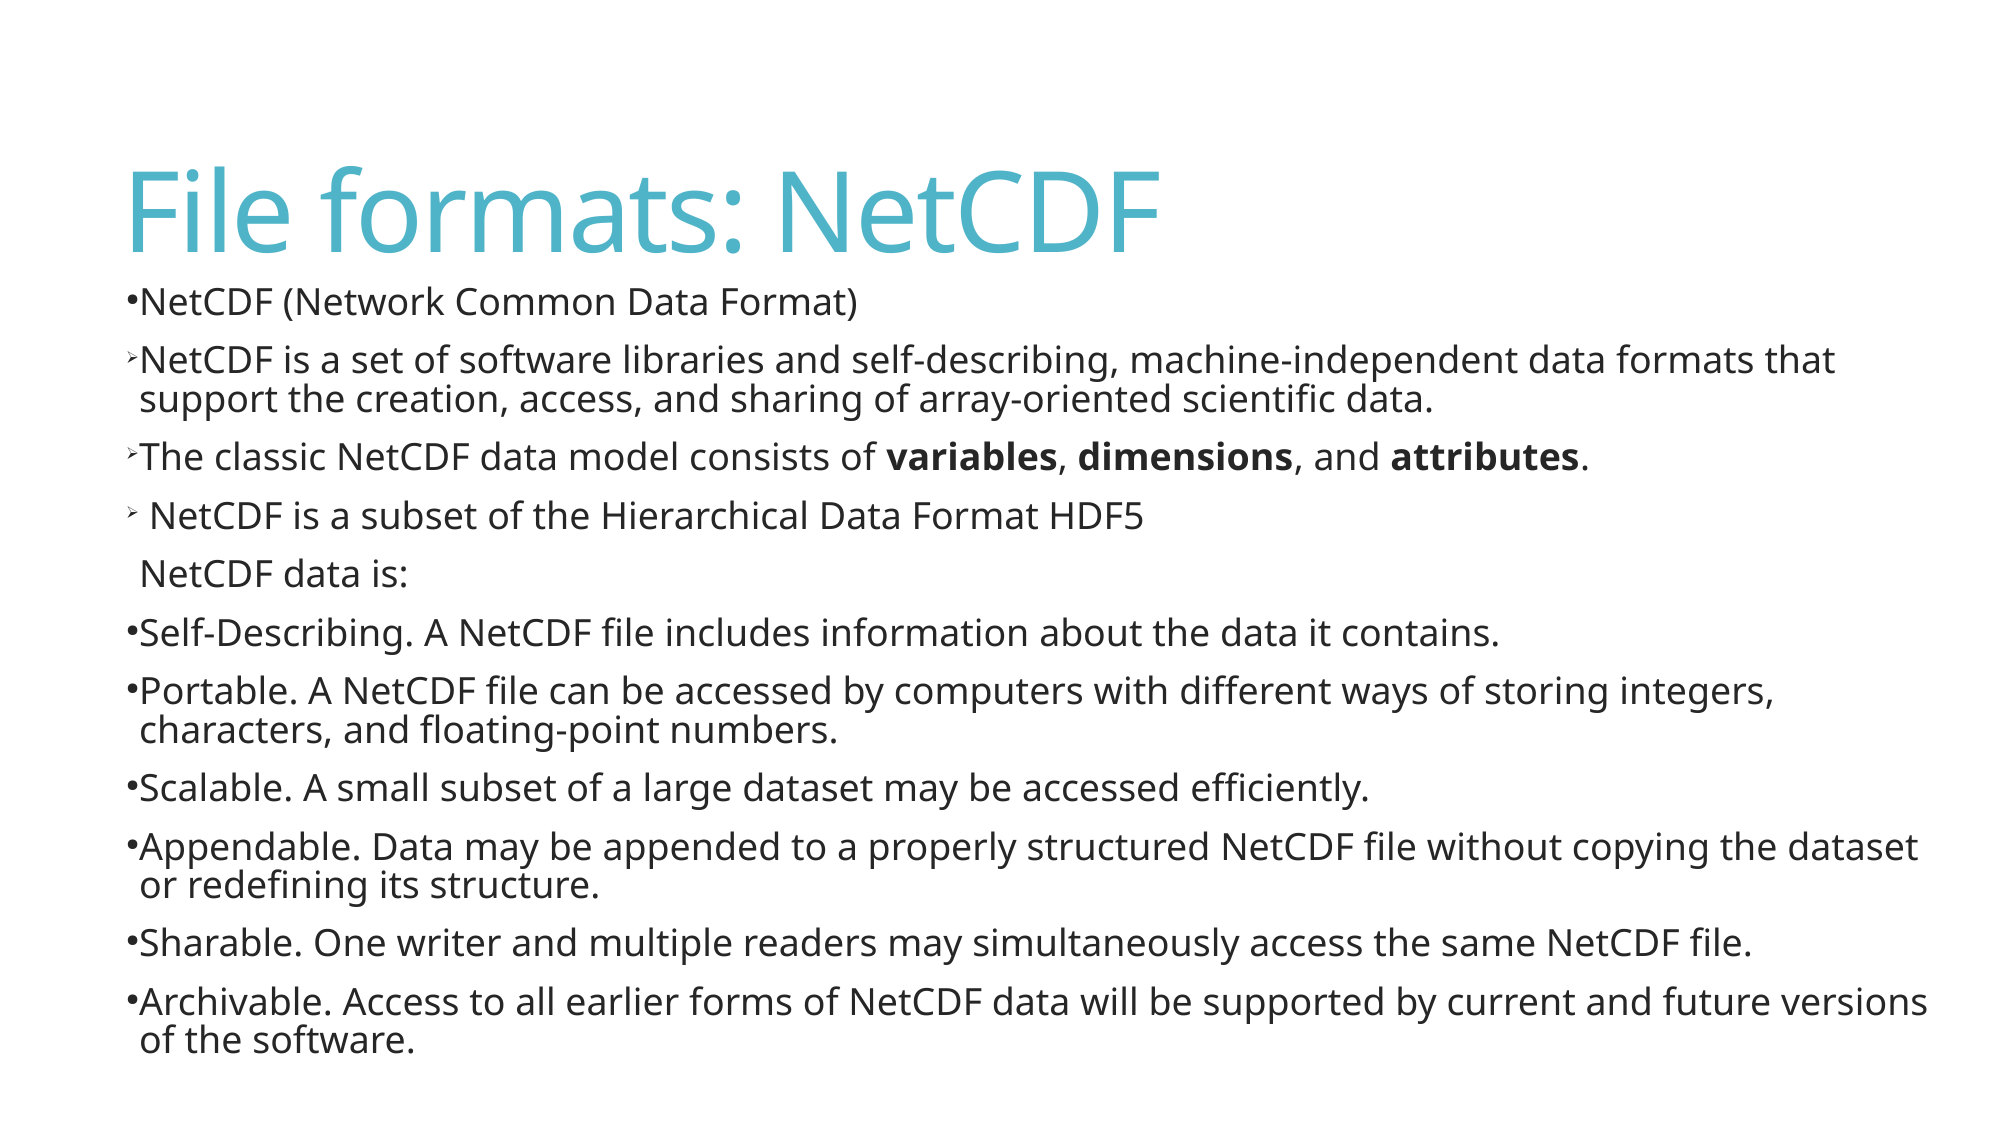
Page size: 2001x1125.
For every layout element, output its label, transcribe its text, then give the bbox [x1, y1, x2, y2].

title File formats: NetCDF [107, 81, 1875, 354]
list NetCDF (Network Common Data Format) NetCDF is a set of software libraries and self-describing, machine-independent data formats that support the creation, access, and sharing of array-oriented scientific data. The classic NetCDF data model consists of variables, dimensions, and attributes. NetCDF is a subset of the Hierarchical Data Format HDF5 NetCDF data is: Self-Describing. A NetCDF file includes information about the data it contains. Portable. A NetCDF file can be accessed by computers with different ways of storing integers, characters, and floating-point numbers. Scalable. A small subset of a large dataset may be accessed efficiently. Appendable. Data may be appended to a properly structured NetCDF file without copying the dataset or redefining its structure. Sharable. One writer and multiple readers may simultaneously access the same NetCDF file. Archivable. Access to all earlier forms of NetCDF data will be supported by current and future versions of the software. [111, 277, 1963, 1078]
